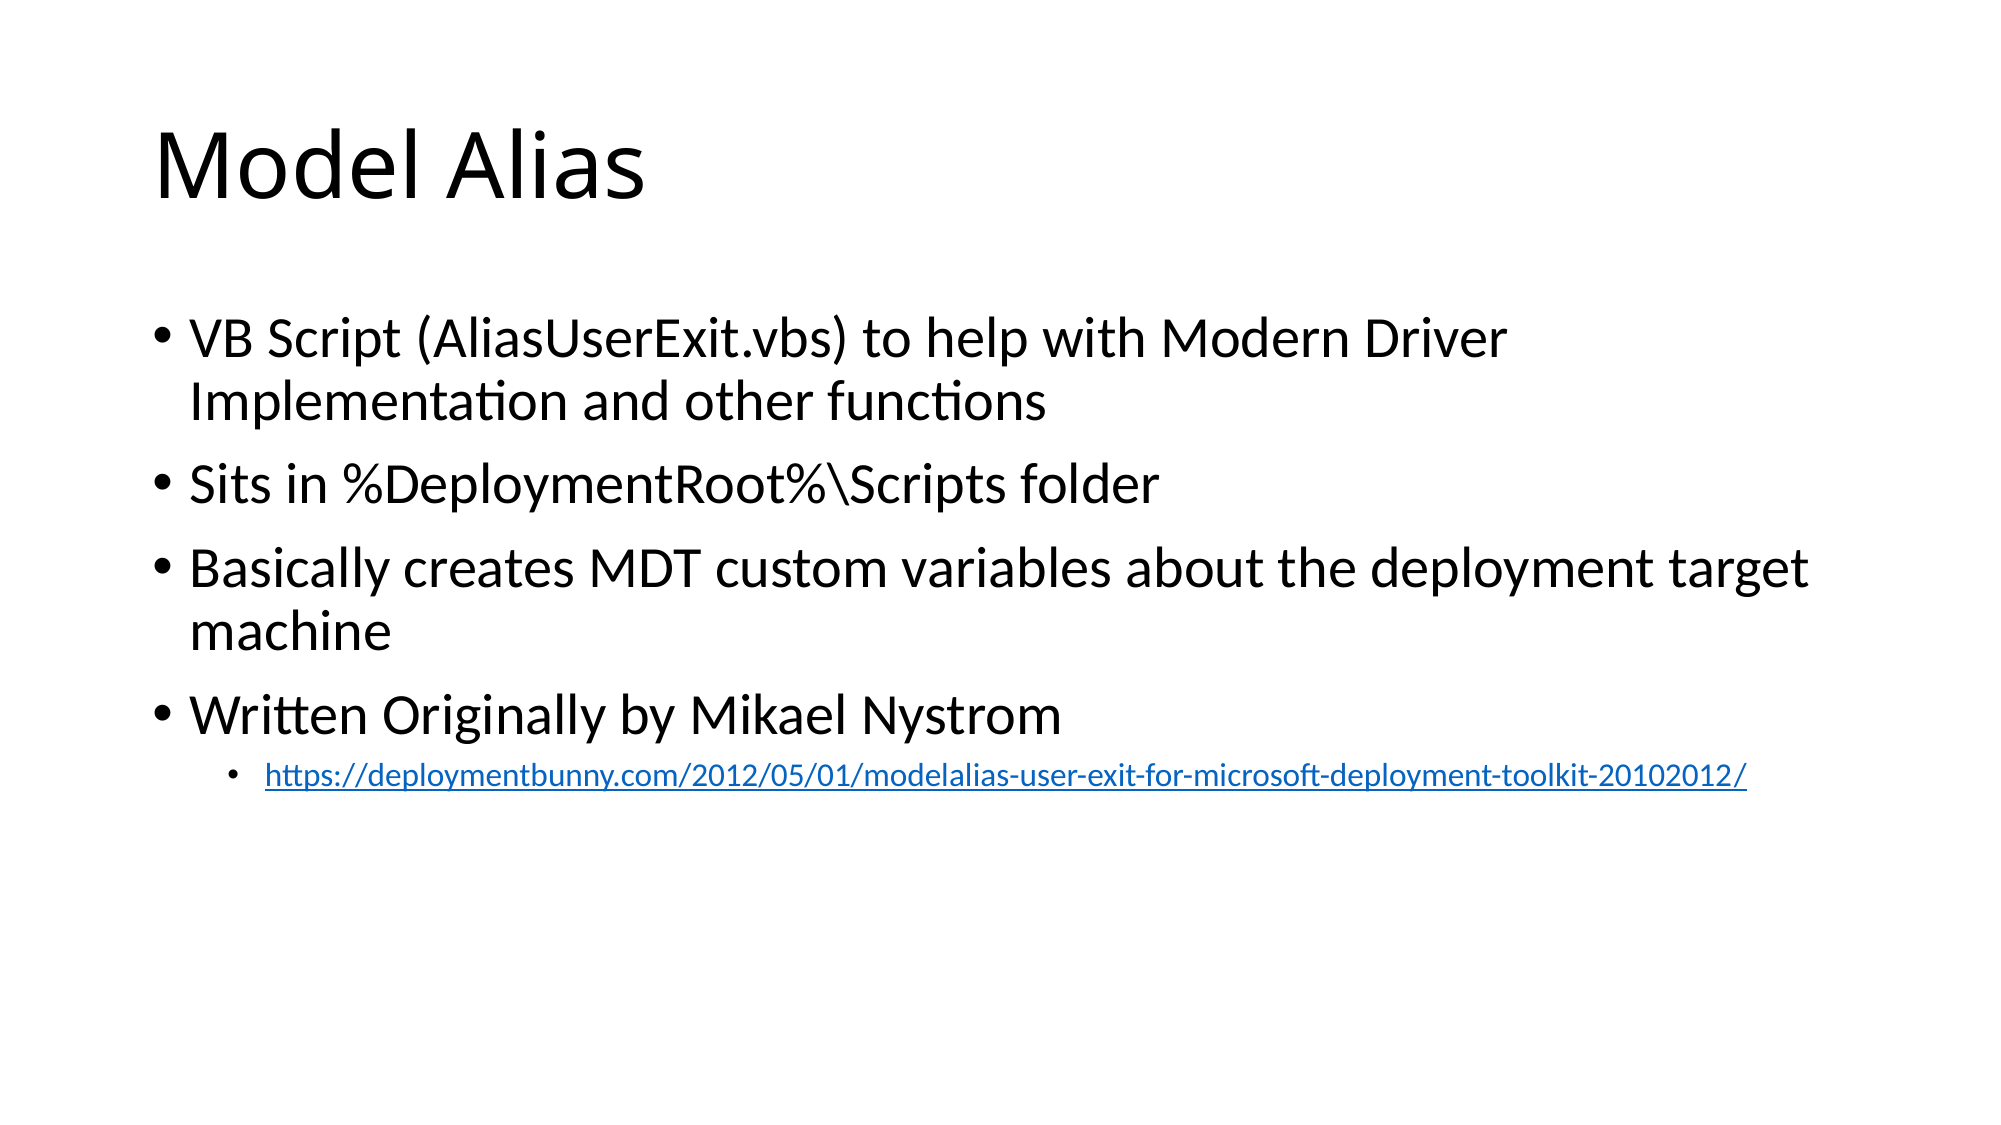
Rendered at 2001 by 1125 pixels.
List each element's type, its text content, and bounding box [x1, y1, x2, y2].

title Model Alias [137, 59, 1863, 278]
list VB Script (AliasUserExit.vbs) to help with Modern Driver Implementation and other functions Sits in %DeploymentRoot%\Scripts folder Basically creates MDT custom variables about the deployment target machine Written Originally by Mikael Nystrom https://deploymentbunny.com/2012/05/01/modelalias-user-exit-for-microsoft-deployment-toolkit-20102012/ [137, 299, 1863, 1014]
